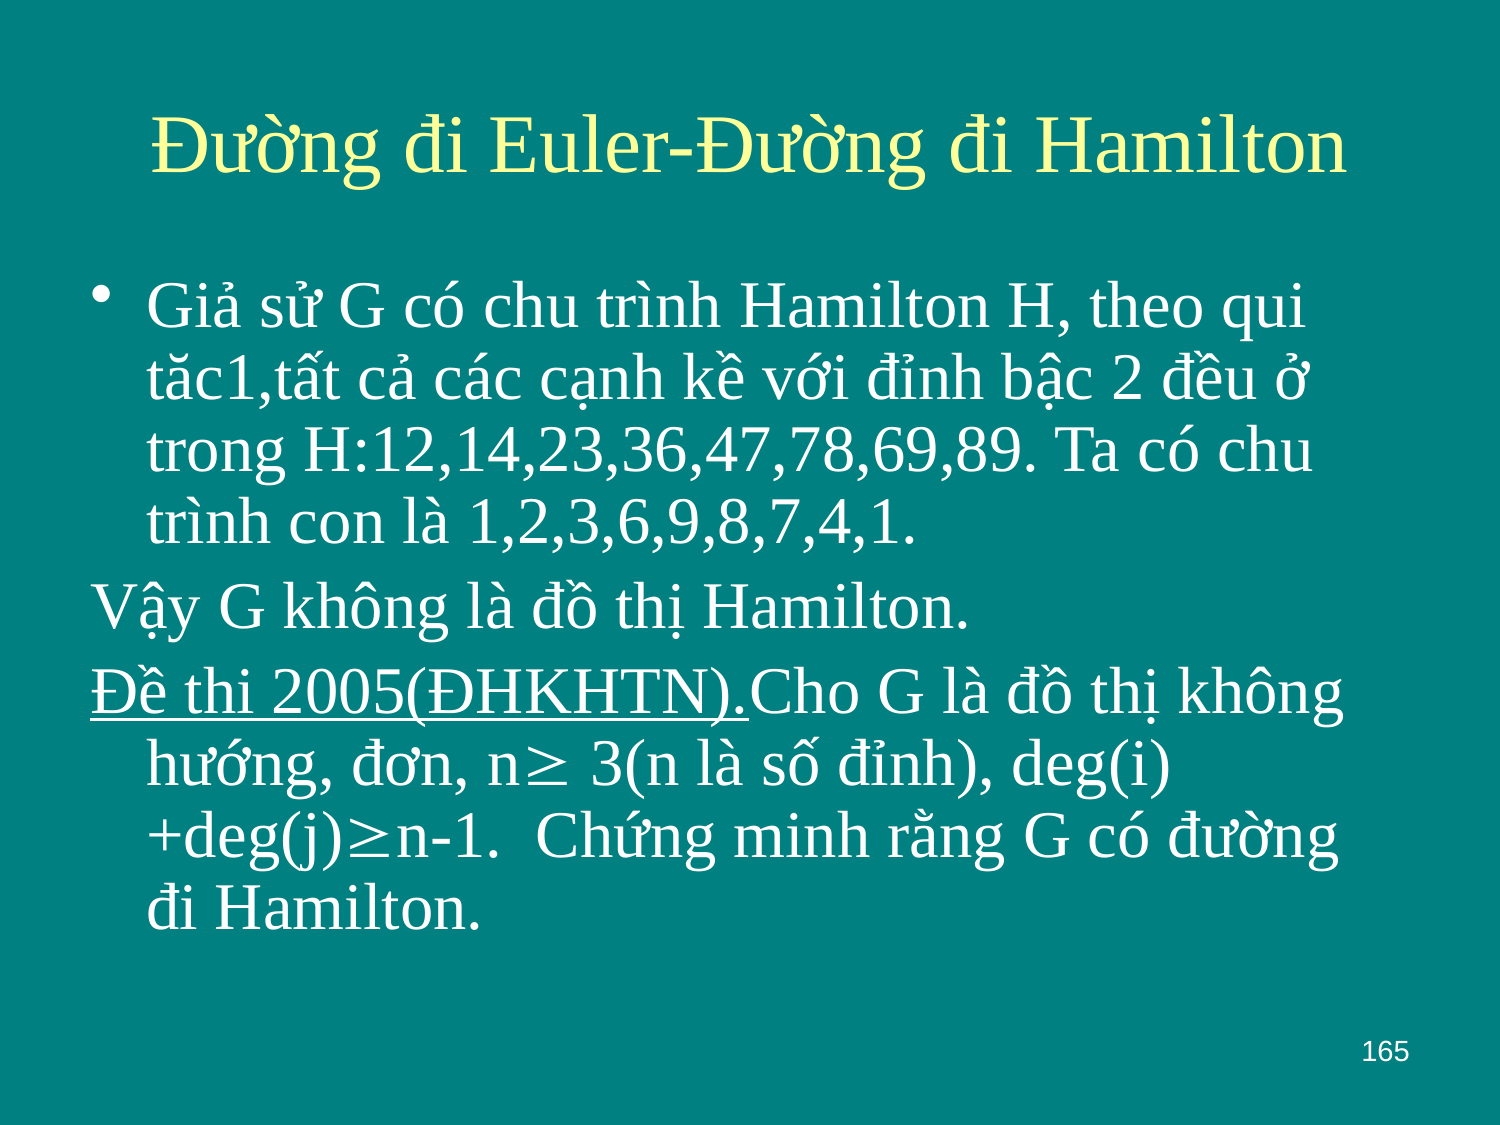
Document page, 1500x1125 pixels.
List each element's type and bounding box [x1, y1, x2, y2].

slide_number [1074, 1024, 1426, 1103]
title [74, 44, 1426, 233]
list [74, 262, 1426, 1006]
